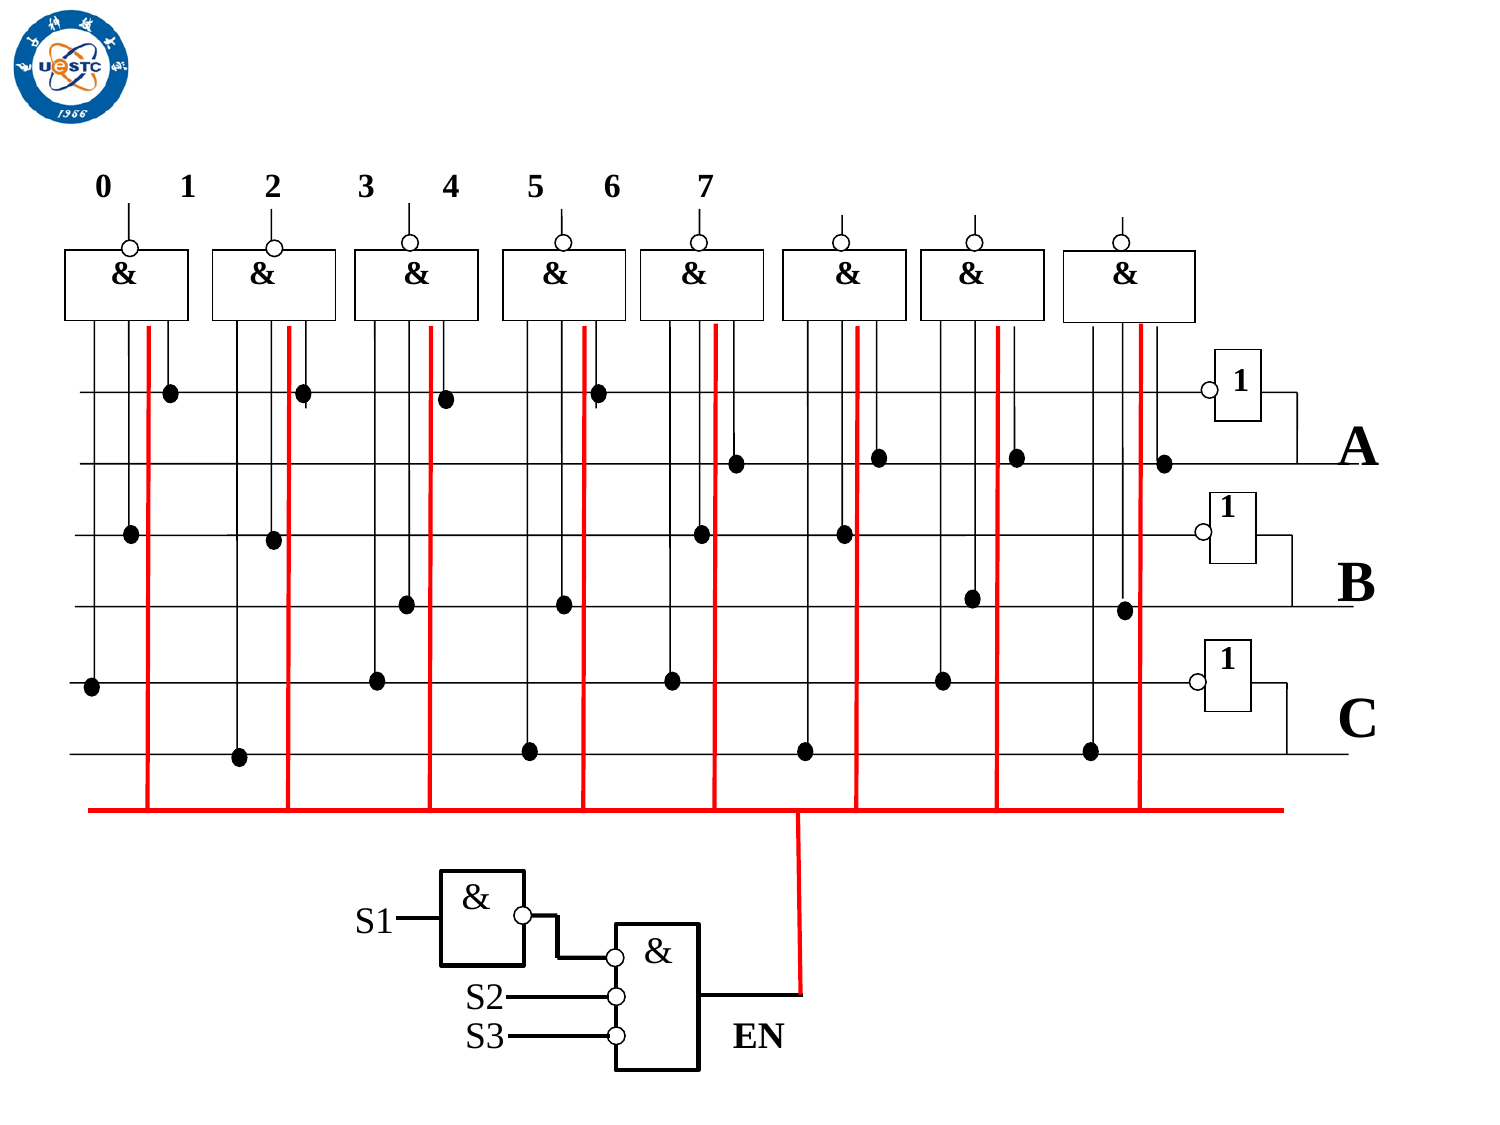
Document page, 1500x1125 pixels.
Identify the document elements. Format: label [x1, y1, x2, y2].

text_box [88, 323, 1285, 995]
picture [6, 8, 136, 126]
text_box [339, 1003, 804, 1071]
text_box [64, 121, 1400, 767]
